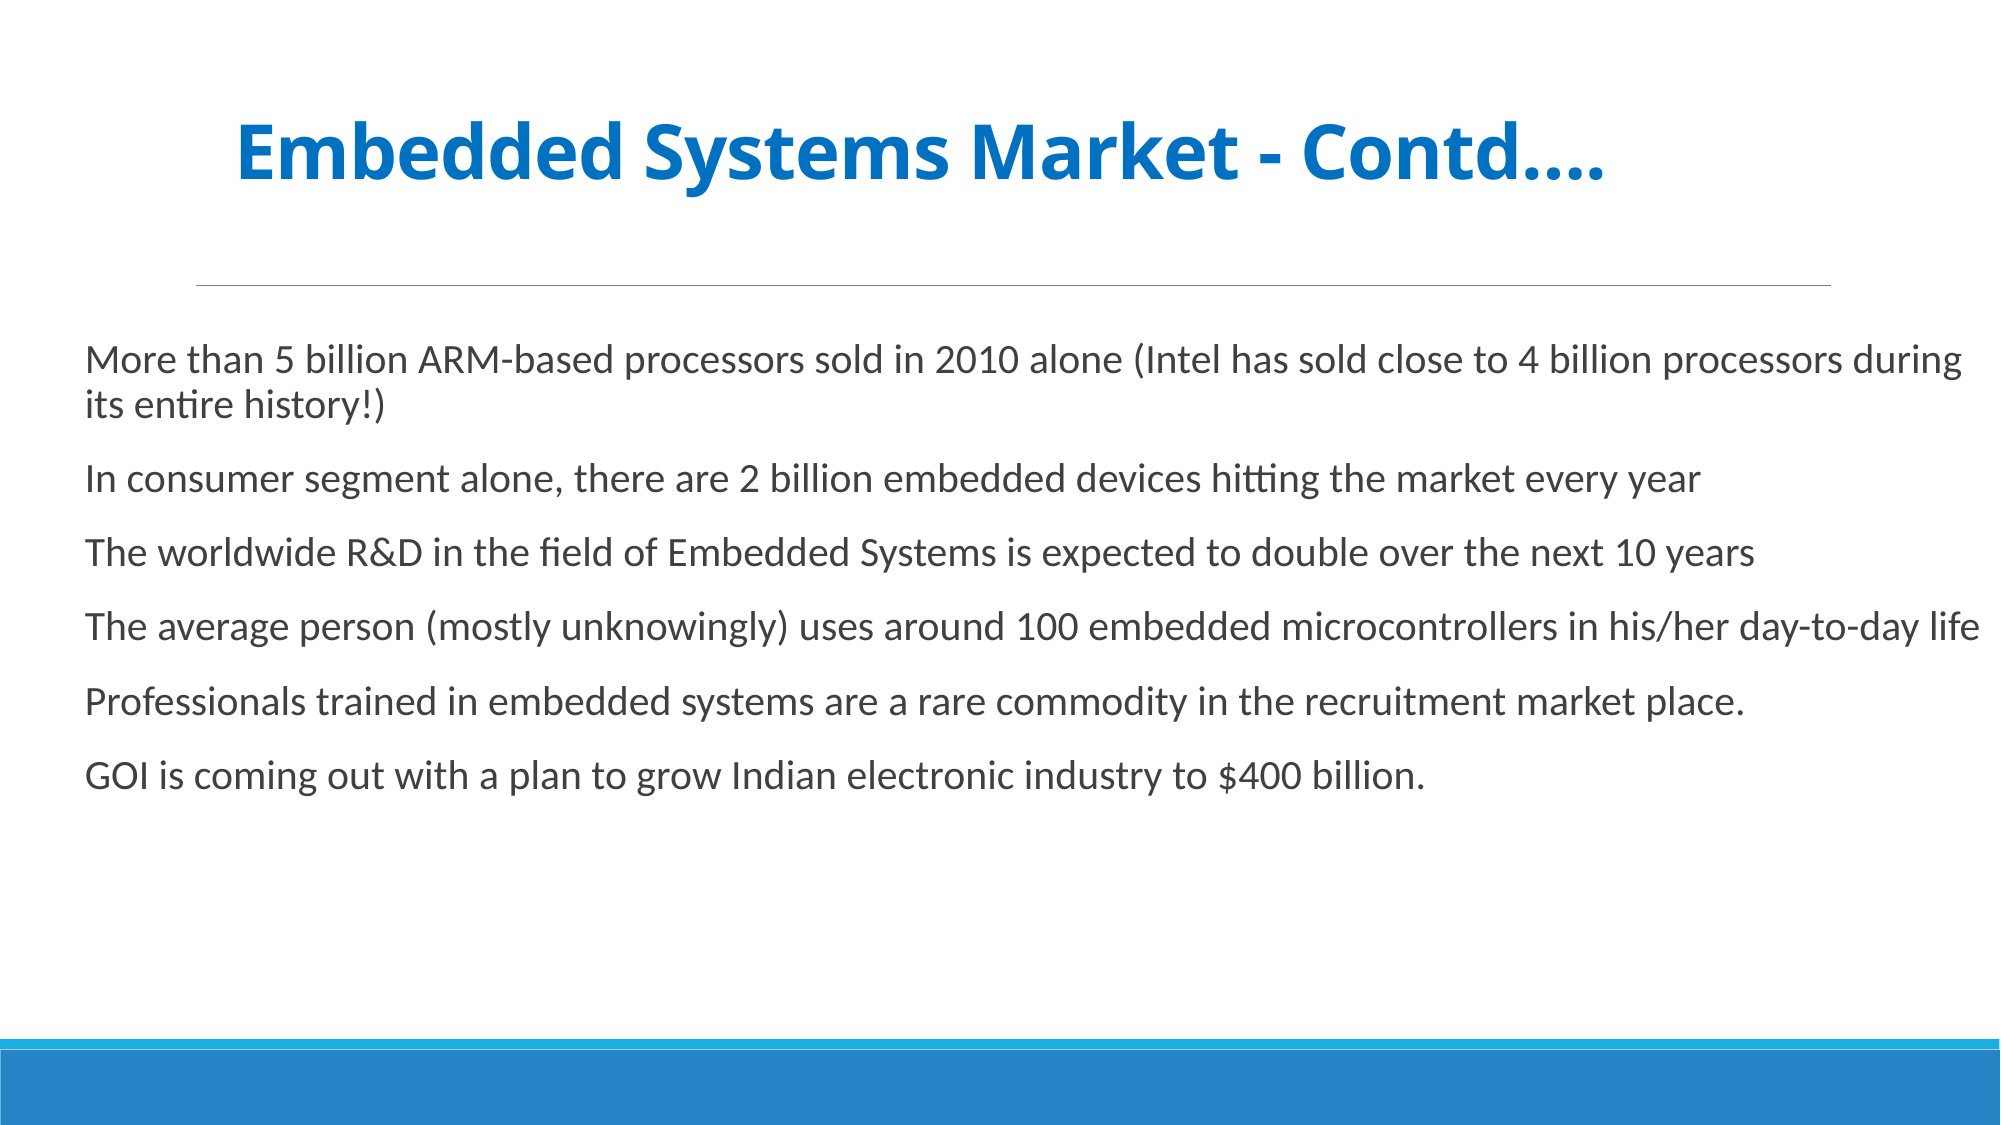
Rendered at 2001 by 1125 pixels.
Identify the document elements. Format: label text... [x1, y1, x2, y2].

list More than 5 billion ARM-based processors sold in 2010 alone (Intel has sold close to 4 billion processors during its entire history!) In consumer segment alone, there are 2 billion embedded devices hitting the market every year The worldwide R&D in the field of Embedded Systems is expected to double over the next 10 years The average person (mostly unknowingly) uses around 100 embedded microcontrollers in his/her day-to-day life Professionals trained in embedded systems are a rare commodity in the recruitment market place. GOI is coming out with a plan to grow Indian electronic industry to $400 billion. [69, 329, 2000, 908]
title Embedded Systems Market - Contd…. [219, 98, 1623, 203]
